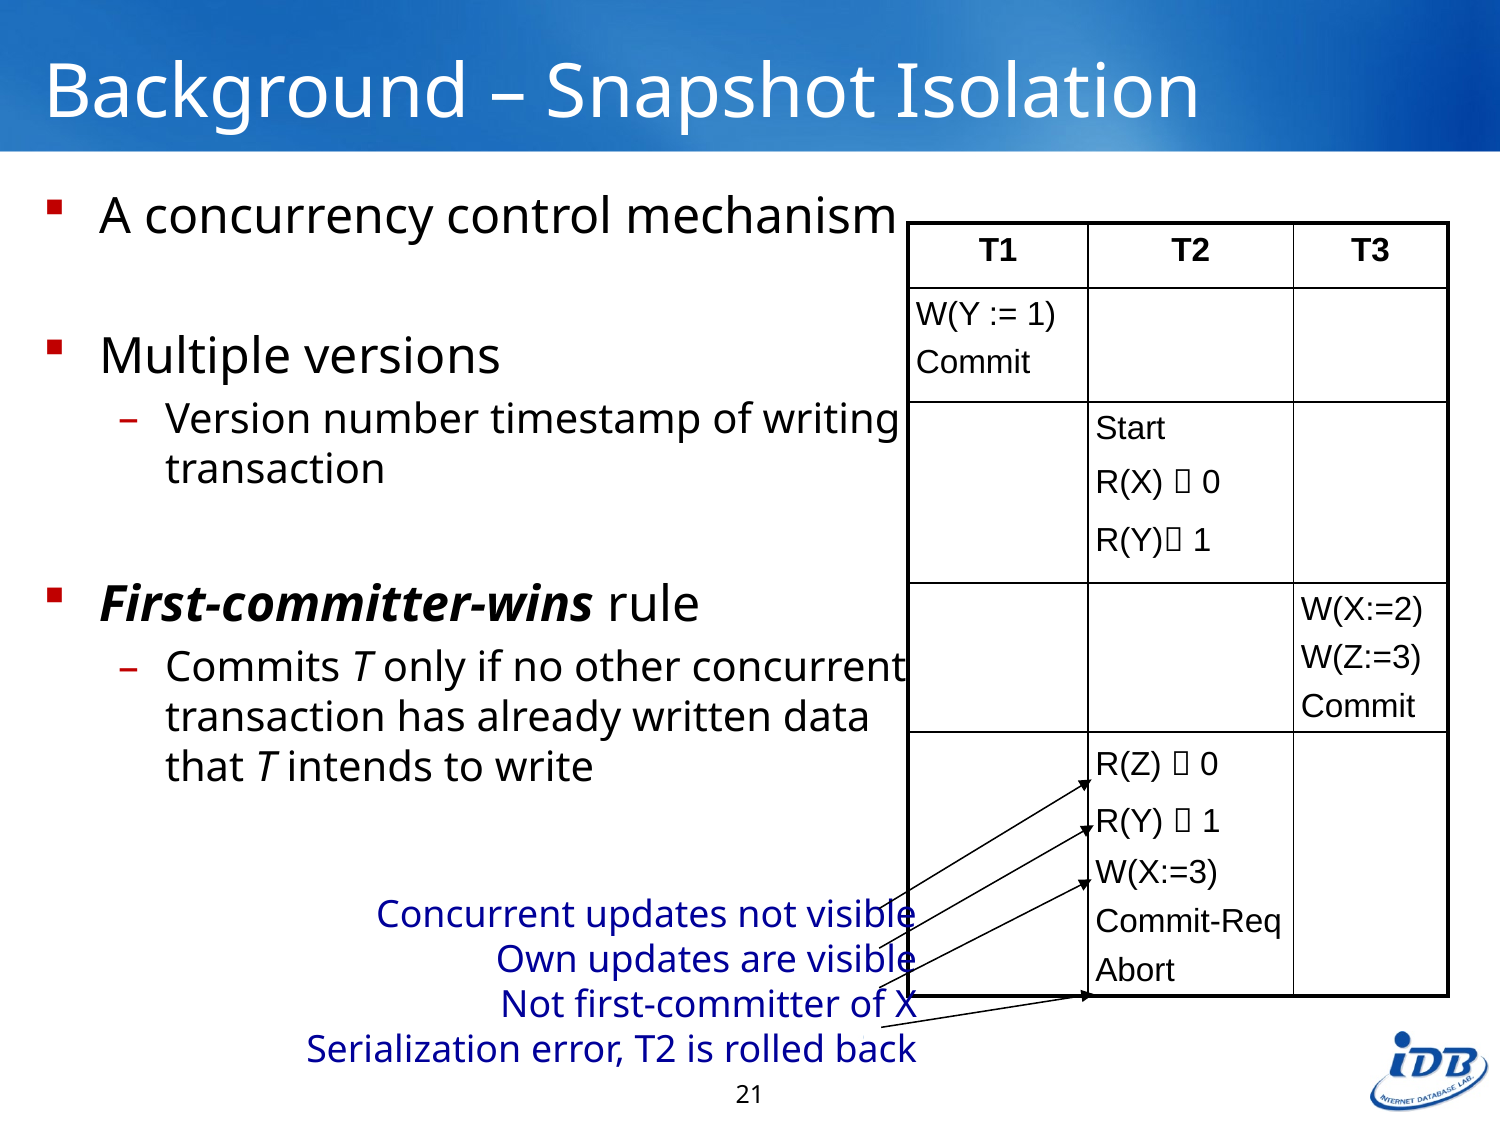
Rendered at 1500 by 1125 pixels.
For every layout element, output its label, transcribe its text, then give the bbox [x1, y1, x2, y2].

table_cell [1089, 584, 1293, 731]
slide_number 21 [697, 1078, 803, 1114]
table_cell W(X:=2) W(Z:=3) Commit [1294, 584, 1446, 731]
table_cell [1294, 289, 1446, 401]
table_cell R(Z)  0 R(Y)  1 W(X:=3) Commit-Req Abort [1089, 733, 1293, 994]
title Background – Snapshot Isolation [28, 23, 1472, 153]
table_cell [1089, 289, 1293, 401]
table_cell [910, 584, 1087, 731]
text_box [879, 879, 1092, 988]
picture [0, 0, 1500, 1125]
table_cell [924, 787, 1087, 916]
table_header T2 [1089, 225, 1293, 287]
table_cell W(Y := 1) Commit [910, 289, 1087, 401]
table_header T3 [1294, 225, 1446, 287]
table_cell Start R(X)  0 R(Y) 1 [1089, 403, 1293, 582]
table_cell [1294, 403, 1446, 582]
text_box Concurrent updates not visible Own updates are visible Not first-committer of X Serialization error, T2 is rolled back [291, 883, 933, 1078]
table_cell [1294, 733, 1446, 994]
text_box [879, 825, 1094, 949]
table_cell [933, 833, 1087, 959]
table_header T1 [910, 225, 1087, 287]
list A concurrency control mechanism Multiple versions Version number timestamp of writing transaction First-committer-wins rule Commits T only if no other concurrent transaction has already written data that T intends to write [28, 175, 1472, 1067]
text_box [881, 989, 1094, 1028]
text_box [879, 779, 1092, 909]
table_cell [933, 886, 1087, 994]
table_cell [910, 733, 1087, 883]
table_cell [910, 403, 1087, 582]
